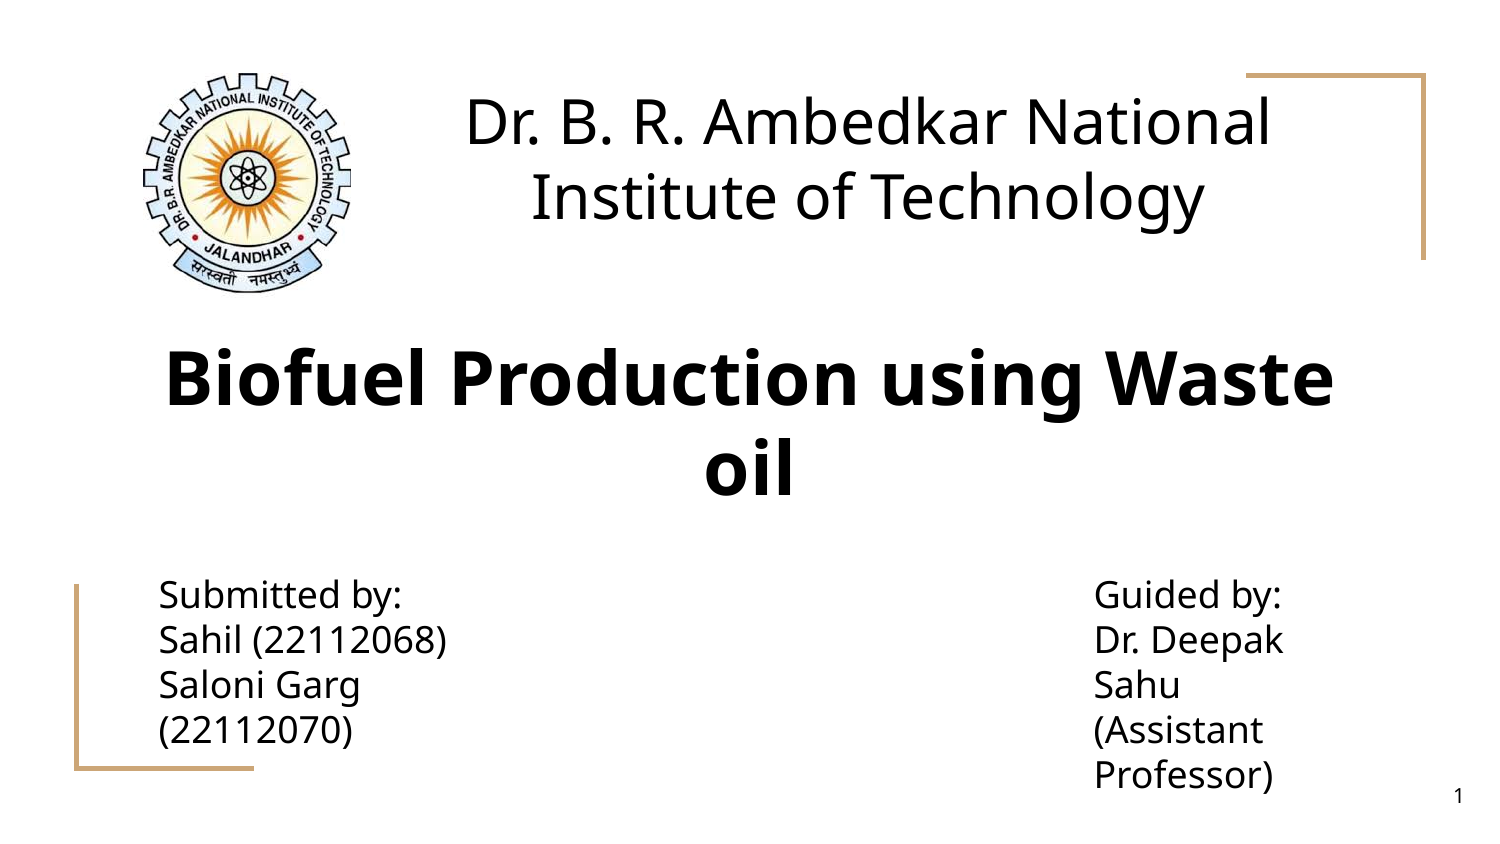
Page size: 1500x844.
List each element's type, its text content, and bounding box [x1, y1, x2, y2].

text_box Submitted by: Sahil (22112068) Saloni Garg (22112070) [143, 555, 506, 766]
title Dr. B. R. Ambedkar National Institute of Technology [341, 51, 1397, 262]
text_box Guided by: Dr. Deepak Sahu (Assistant Professor) [1078, 555, 1357, 811]
text_box Biofuel Production using Waste oil [143, 315, 1357, 526]
picture [143, 73, 351, 300]
slide_number 1 [1389, 764, 1480, 830]
